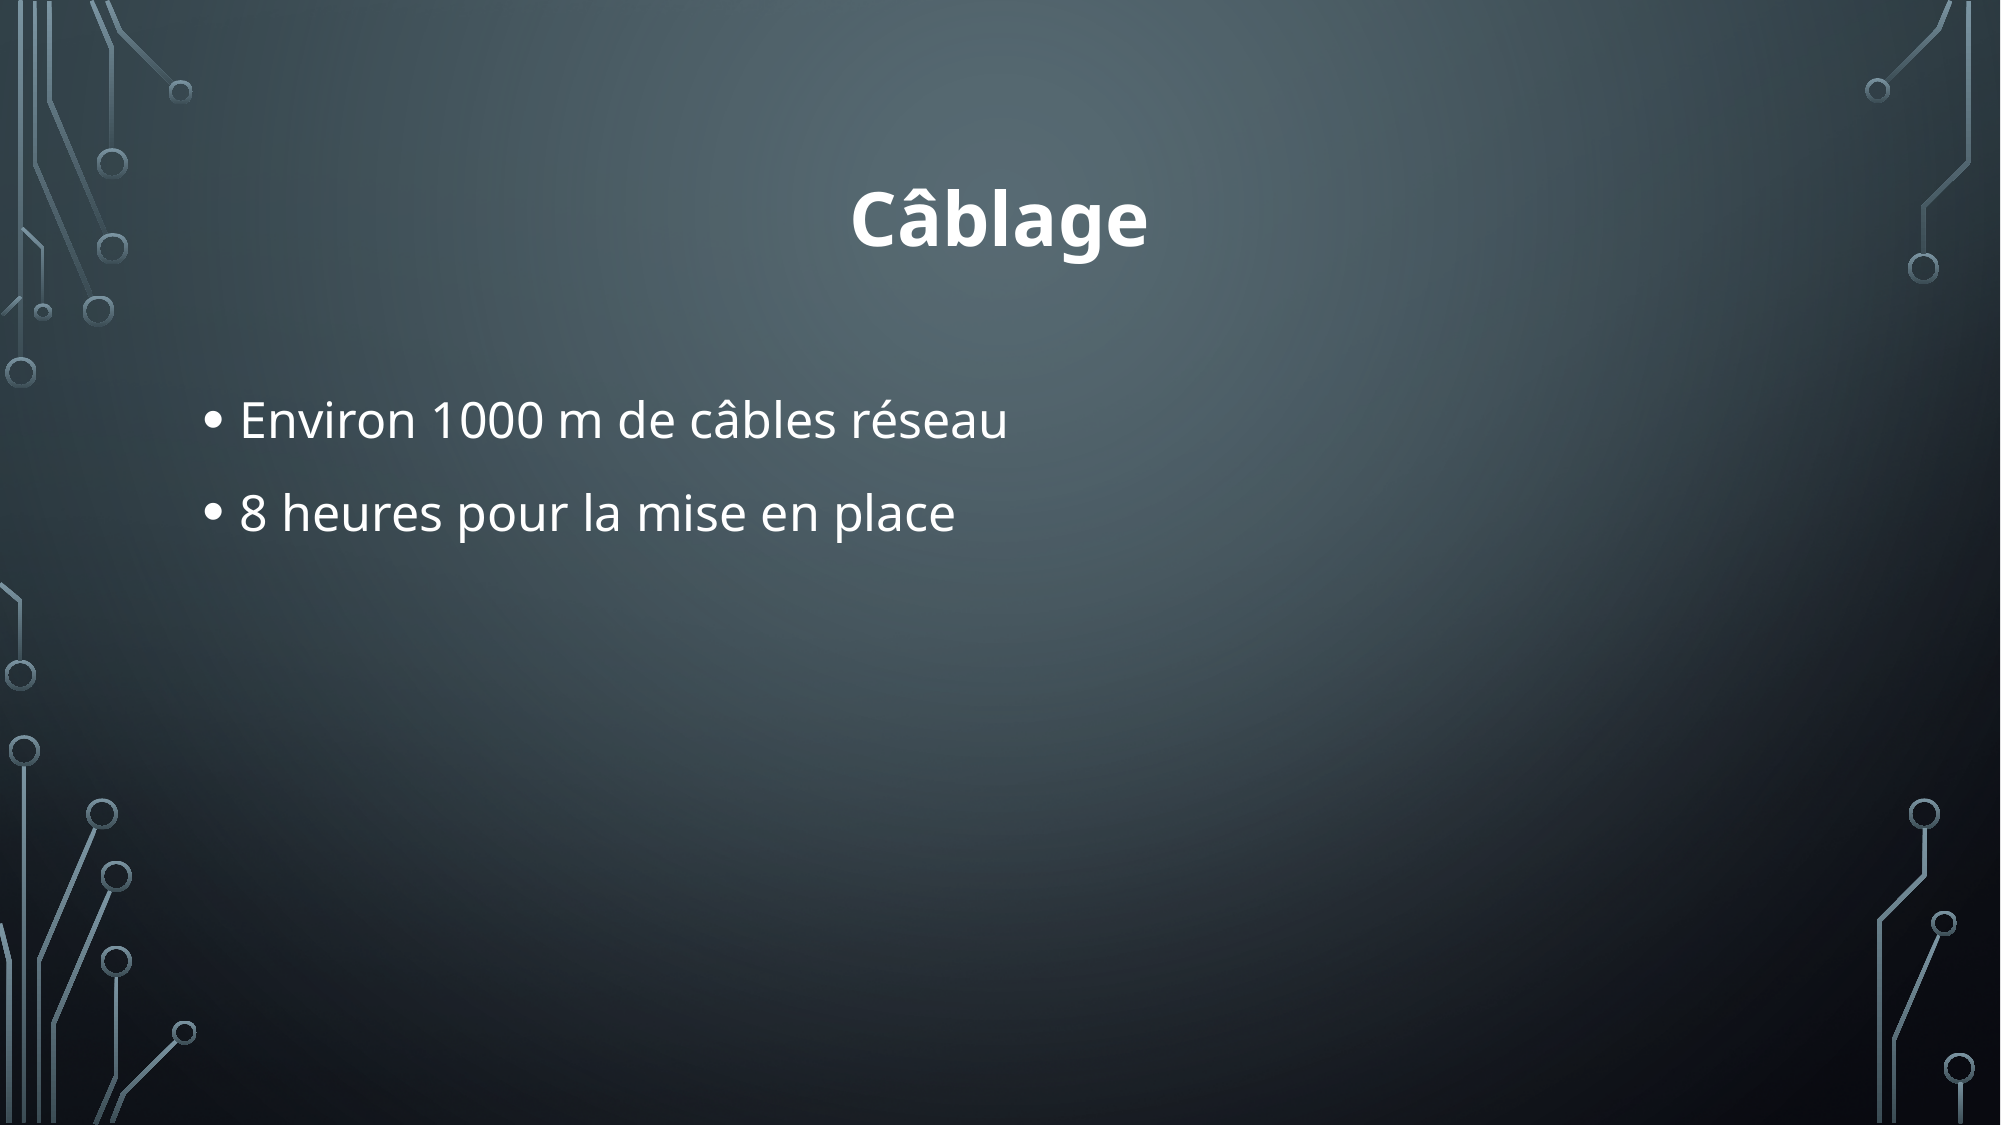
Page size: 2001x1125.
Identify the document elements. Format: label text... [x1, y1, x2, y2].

title Câblage [187, 101, 1813, 344]
list Environ 1000 m de câbles réseau 8 heures pour la mise en place [187, 369, 1813, 950]
